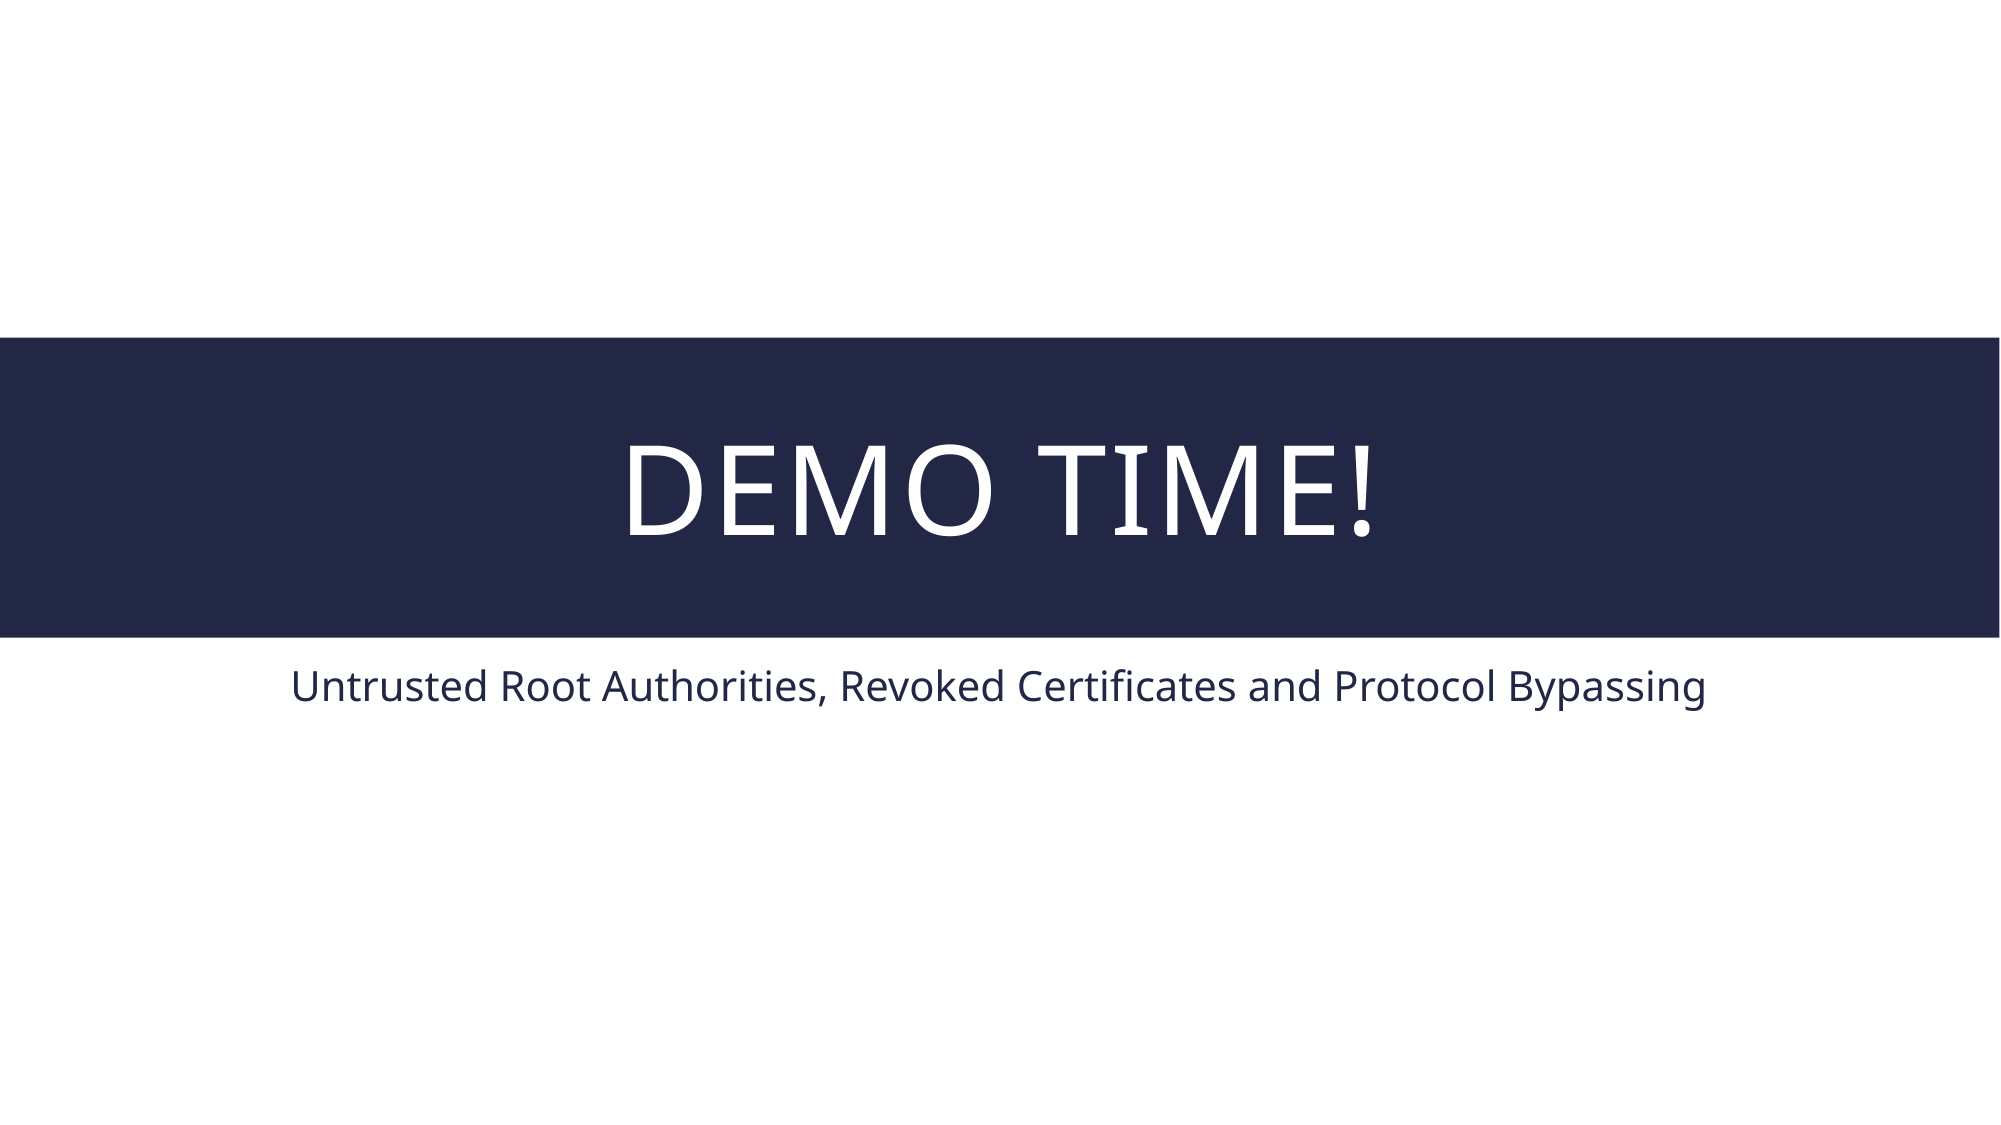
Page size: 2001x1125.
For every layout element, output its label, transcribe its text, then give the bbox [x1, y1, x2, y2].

list Untrusted Root Authorities, Revoked Certificates and Protocol Bypassing [136, 657, 1862, 851]
title DEMO TIME! [136, 362, 1862, 638]
